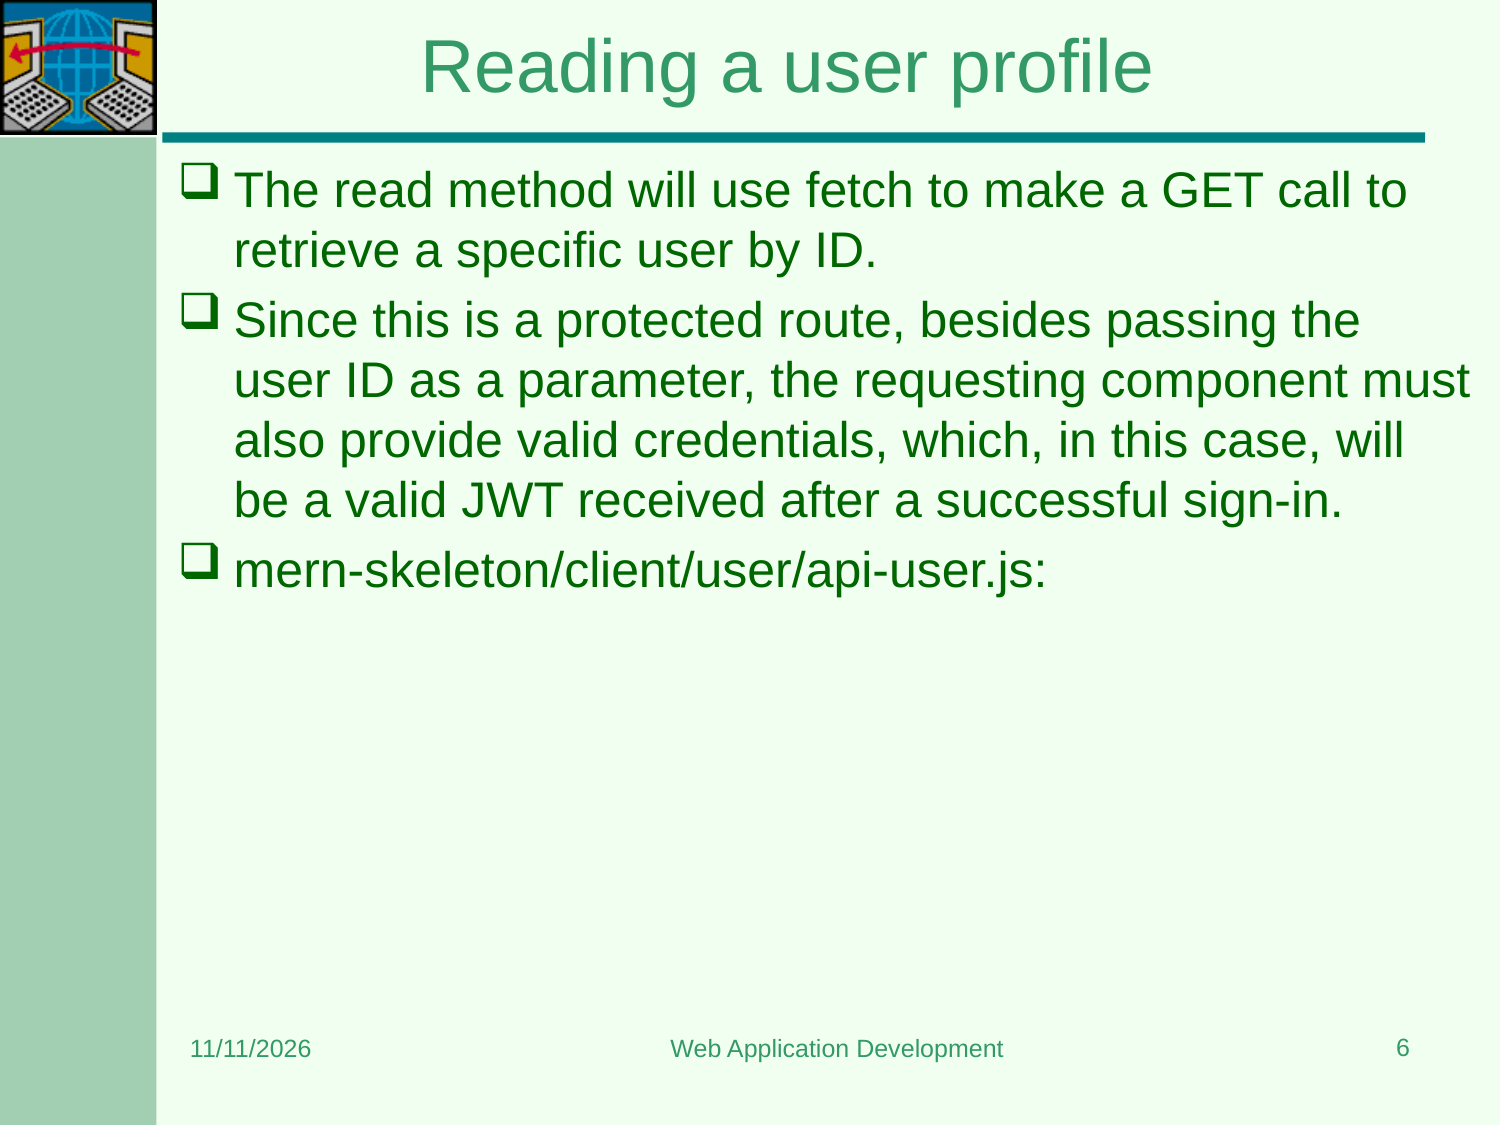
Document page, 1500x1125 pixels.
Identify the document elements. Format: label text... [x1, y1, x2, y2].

picture [0, 0, 157, 135]
footer Web Application Development [462, 1024, 1213, 1104]
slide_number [174, 1024, 438, 1104]
title Reading a user profile [150, 0, 1425, 125]
slide_number 6 [1237, 1024, 1426, 1103]
list The read method will use fetch to make a GET call to retrieve a specific user by ID. Since this is a protected route, besides passing the user ID as a parameter, the requesting component must also provide valid credentials, which, in this case, will be a valid JWT received after a successful sign-in. mern-skeleton/client/user/api-user.js: [162, 149, 1488, 1013]
